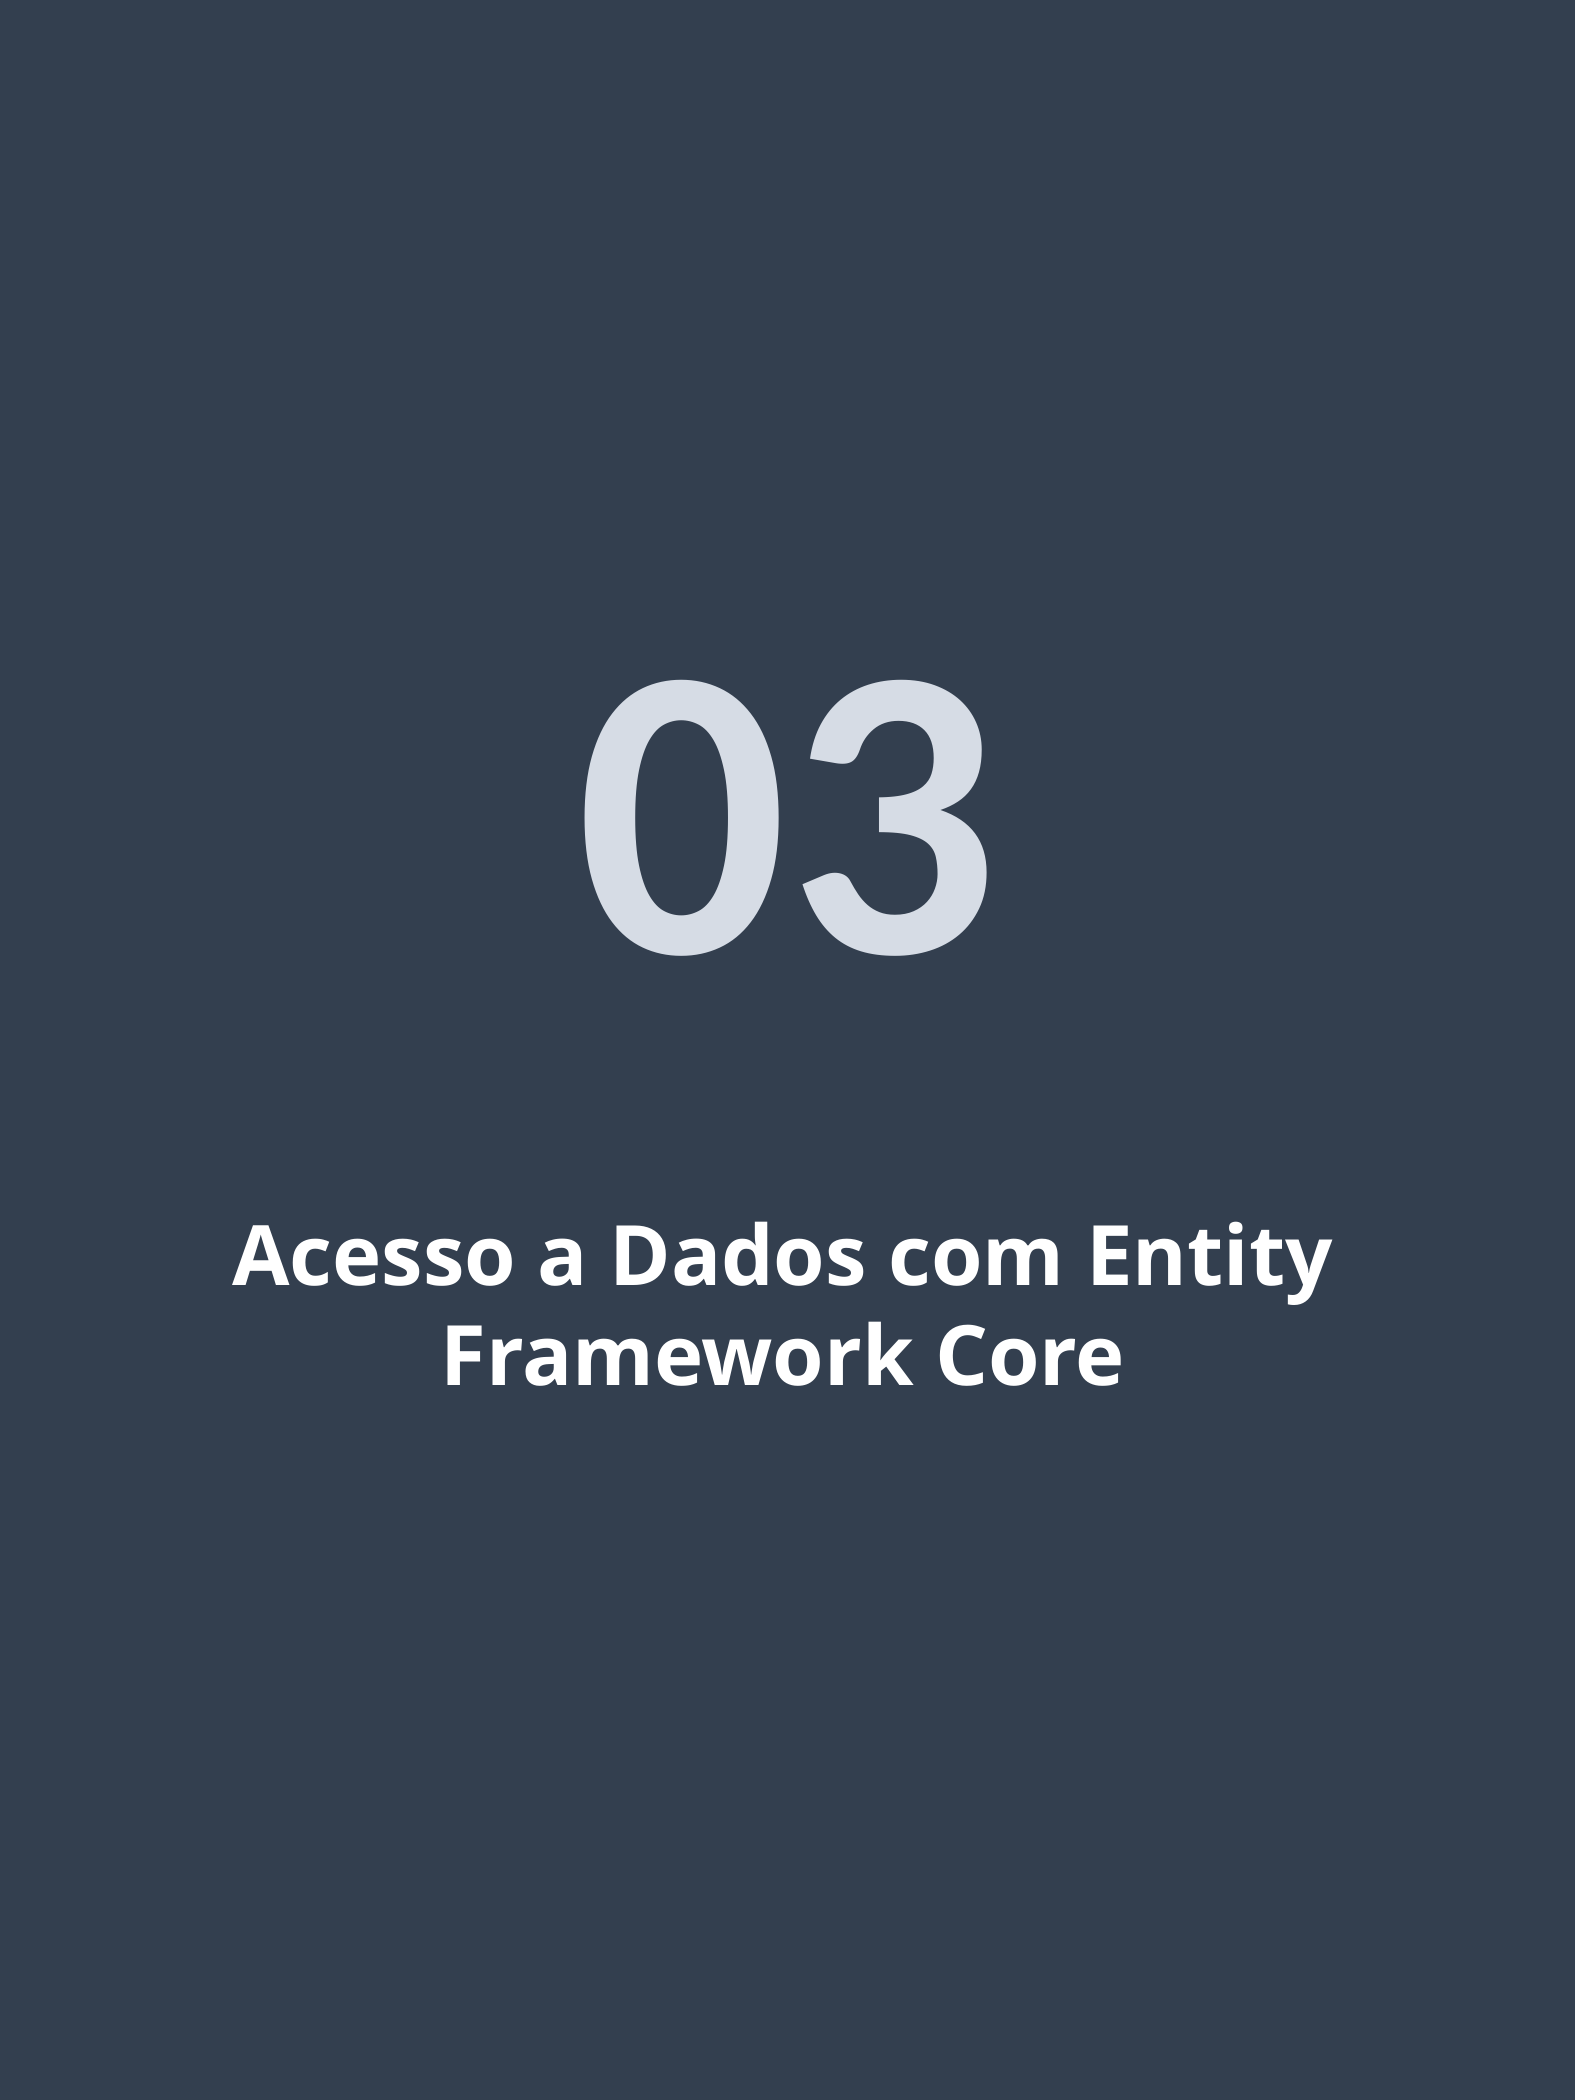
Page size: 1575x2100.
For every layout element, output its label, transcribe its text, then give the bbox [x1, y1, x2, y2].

text_box [0, 0, 1575, 2100]
text_box Acesso a Dados com Entity Framework Core [105, 1194, 1461, 1410]
text_box 03 [411, 529, 1164, 1045]
